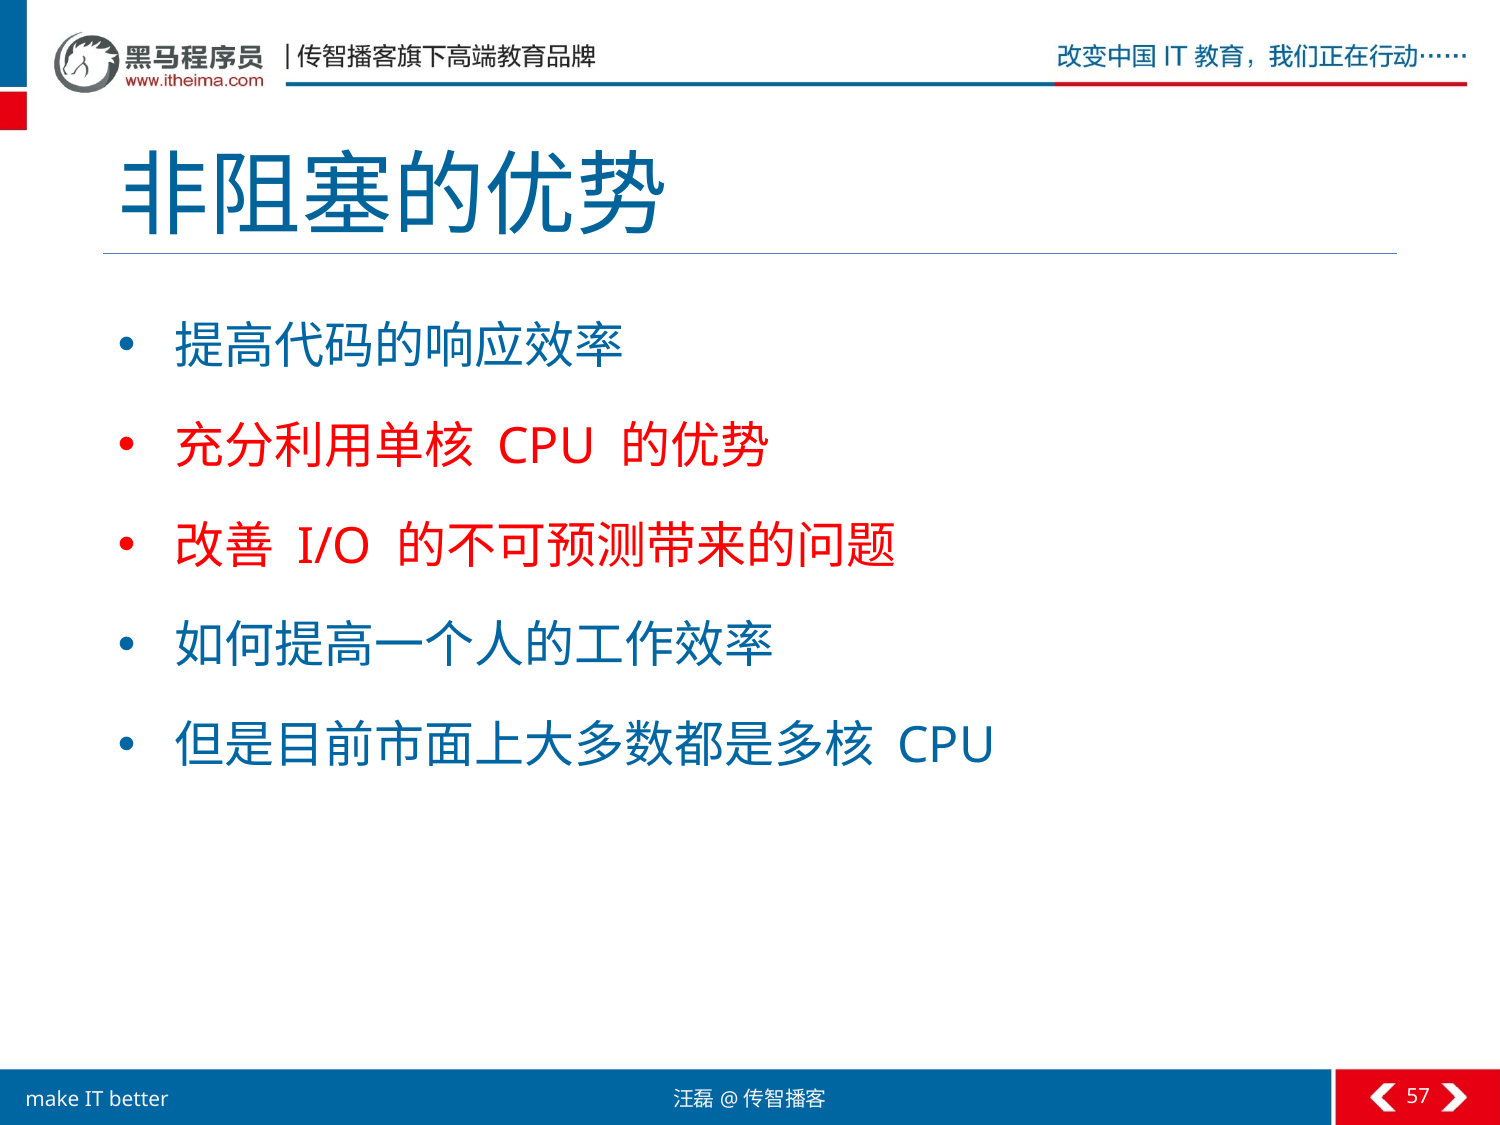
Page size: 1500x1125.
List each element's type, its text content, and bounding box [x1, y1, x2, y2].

slide_number 57 [1336, 1070, 1500, 1124]
footer 汪磊@传智播客 [496, 1071, 1004, 1124]
title 非阻塞的优势 [103, 95, 1397, 254]
slide_number make IT better [10, 1072, 349, 1124]
picture [0, 0, 1500, 1125]
list 提高代码的响应效率 充分利用单核 CPU 的优势 改善 I/O 的不可预测带来的问题 如何提高一个人的工作效率 但是目前市面上大多数都是多核 CPU [103, 275, 1397, 1040]
